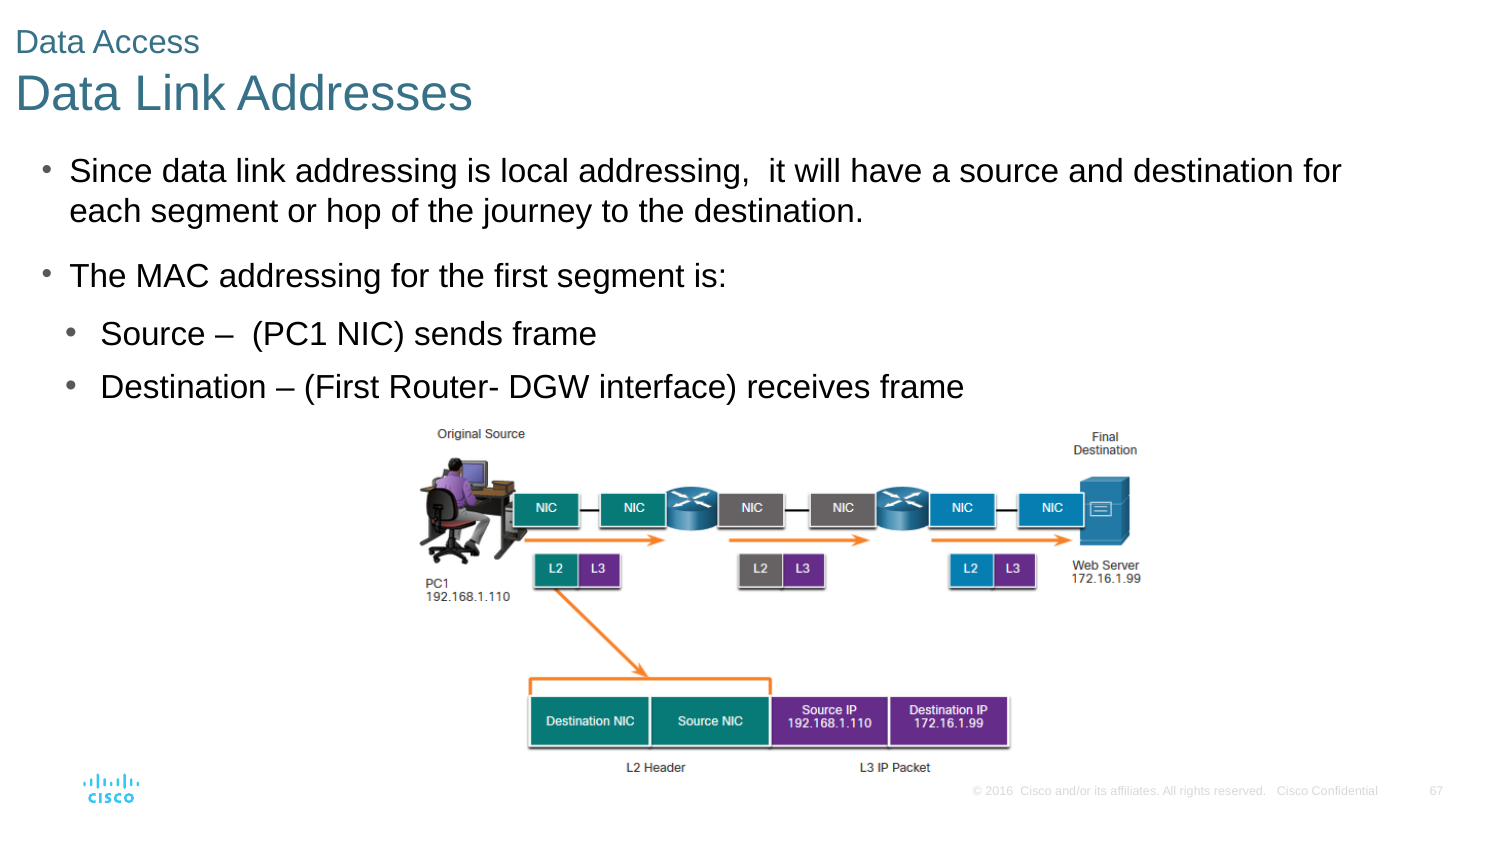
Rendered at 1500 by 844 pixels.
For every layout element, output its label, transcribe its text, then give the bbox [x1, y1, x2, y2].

list Since data link addressing is local addressing, it will have a source and destination for each segment or hop of the journey to the destination. The MAC addressing for the first segment is: Source – (PC1 NIC) sends frame Destination – (First Router- DGW interface) receives frame [26, 141, 1422, 417]
title Data Access Data Link Addresses [0, 0, 615, 142]
picture [414, 421, 1148, 778]
